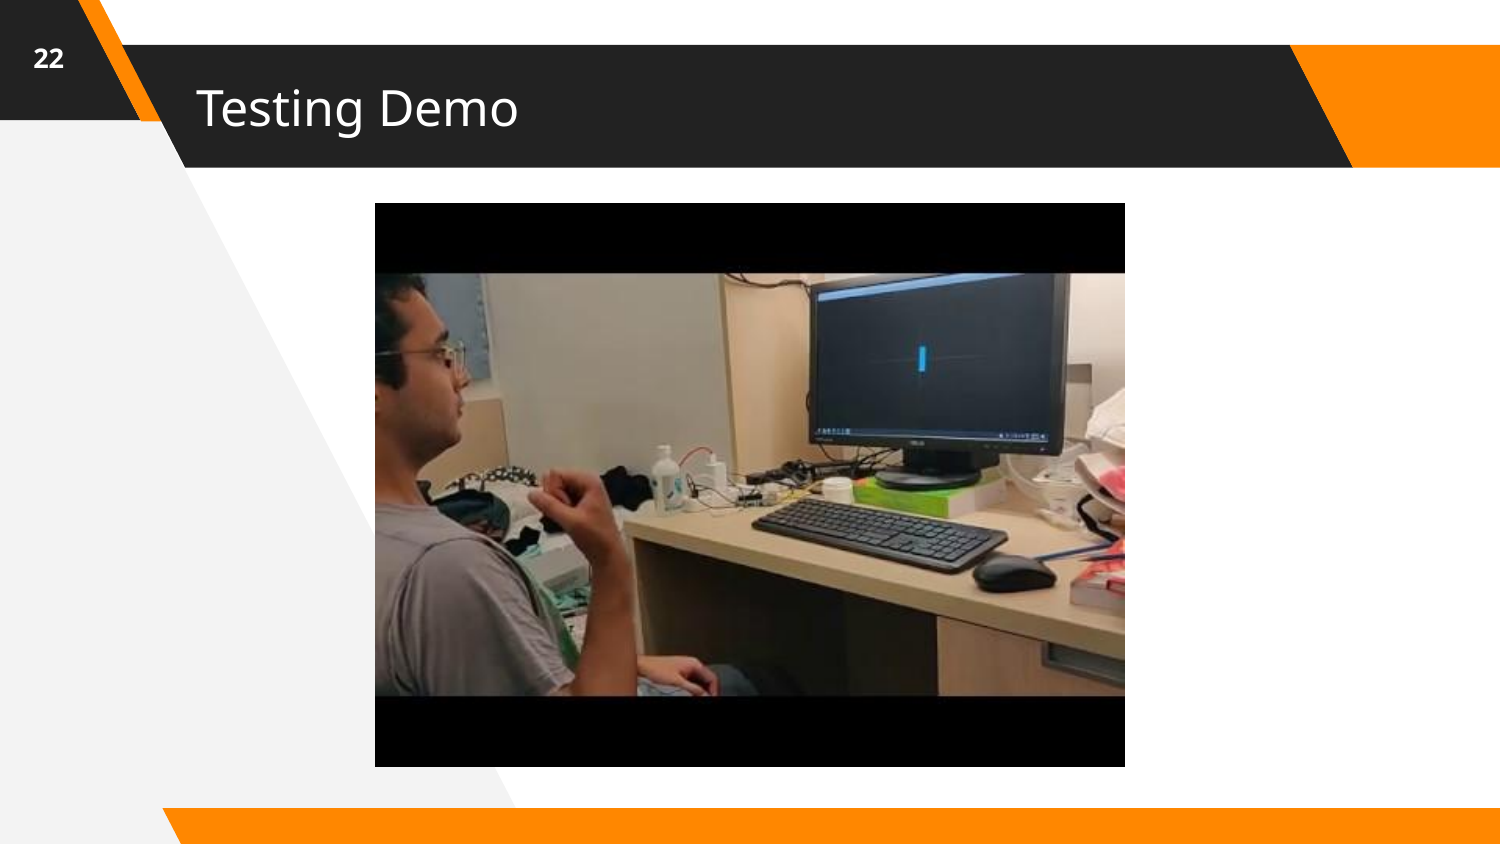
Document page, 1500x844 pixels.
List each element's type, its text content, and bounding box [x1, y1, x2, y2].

title Testing Demo [181, 45, 1285, 169]
picture [374, 203, 1126, 767]
slide_number ‹#› [0, 0, 98, 121]
